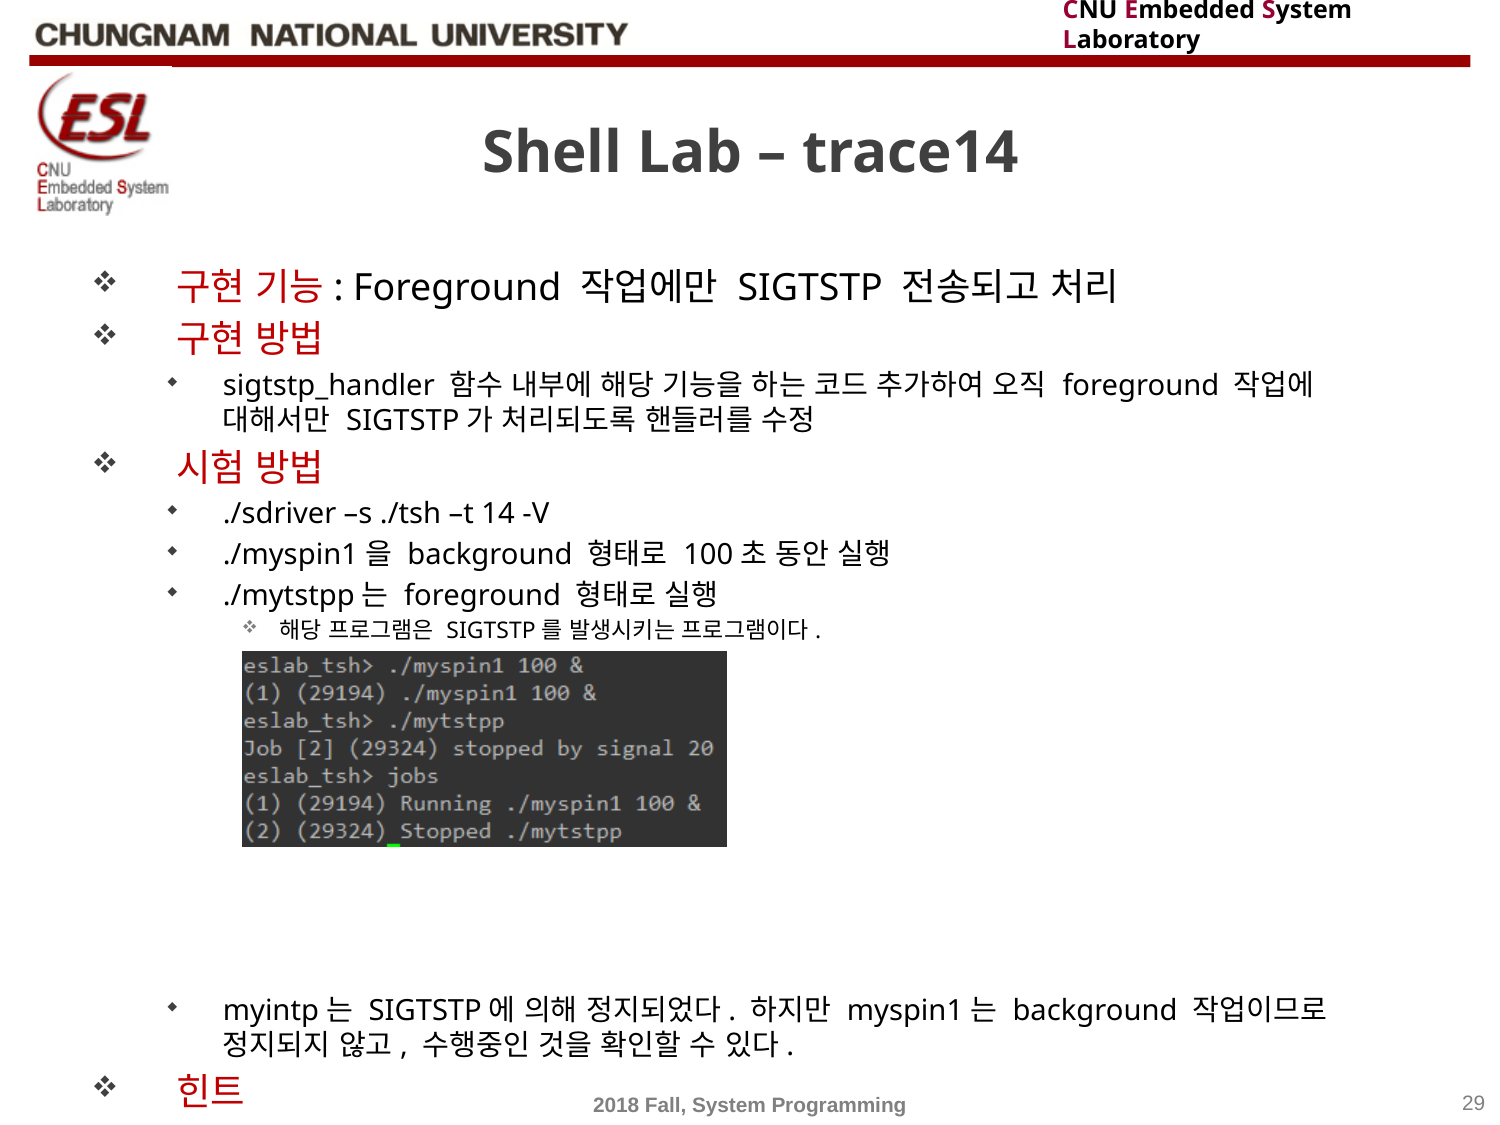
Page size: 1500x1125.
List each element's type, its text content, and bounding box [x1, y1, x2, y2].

picture [22, 66, 172, 216]
picture [31, 18, 634, 52]
slide_number 29 [1149, 1082, 1500, 1125]
list 구현 기능: Foreground 작업에만 SIGTSTP 전송되고 처리 구현 방법 sigtstp_handler 함수 내부에 해당 기능을 하는 코드 추가하여 오직 foreground 작업에 대해서만 SIGTSTP가 처리되도록 핸들러를 수정 시험 방법 ./sdriver –s ./tsh –t 14 -V ./myspin1을 background 형태로 100초 동안 실행 ./mytstpp는 foreground 형태로 실행 해당 프로그램은 SIGTSTP를 발생시키는 프로그램이다. myintp는 SIGTSTP에 의해 정지되었다. 하지만 myspin1는 background 작업이므로 정지되지 않고, 수행중인 것을 확인할 수 있다. 힌트 trace13과 동일 [76, 255, 1436, 1047]
title Shell Lab – trace14 [31, 90, 1471, 209]
picture [241, 650, 727, 848]
footer 2018 Fall, System Programming [0, 1082, 1149, 1125]
